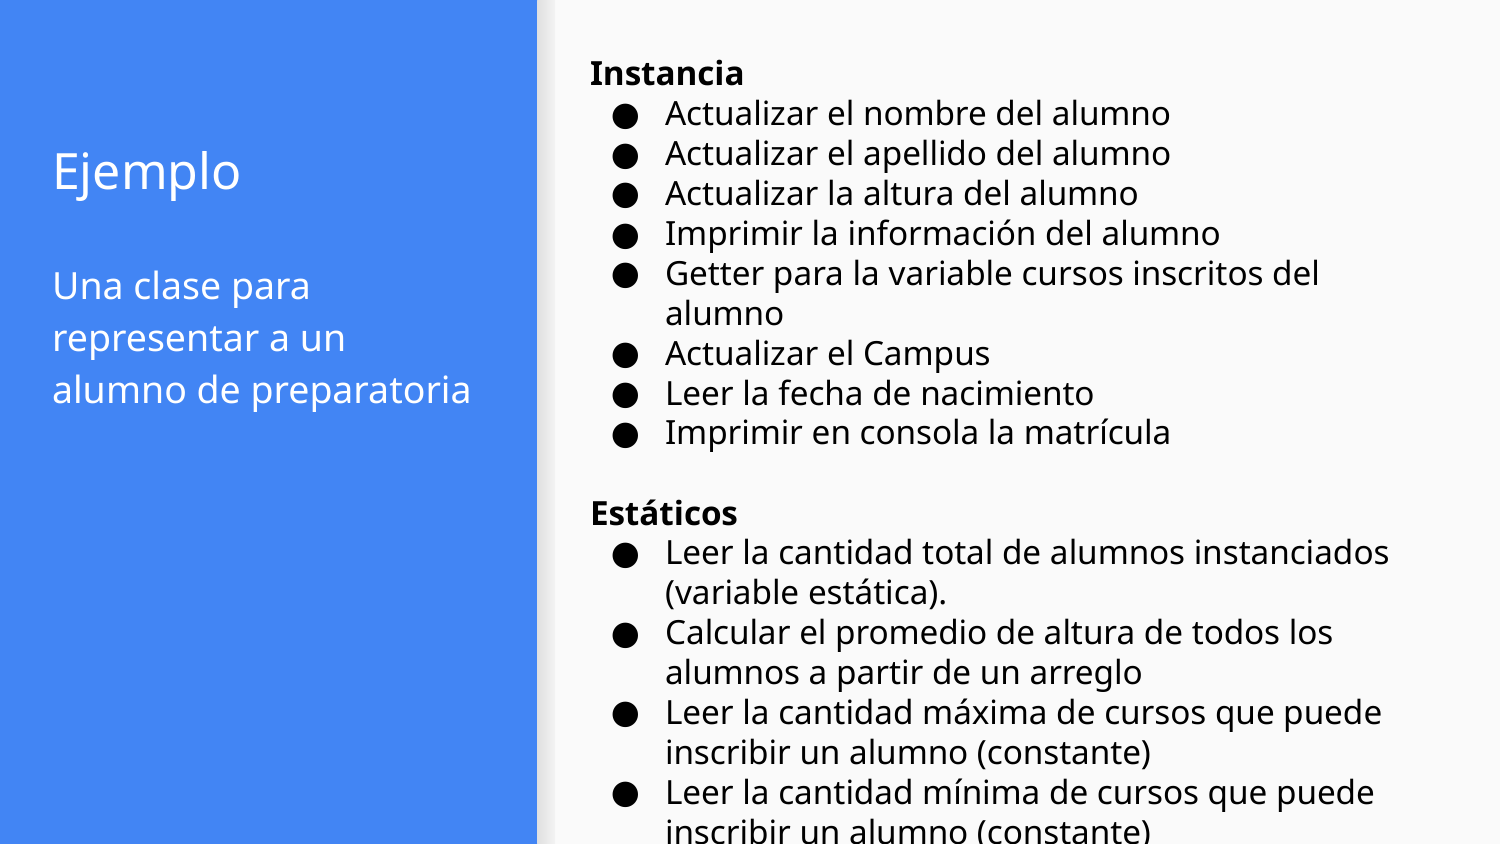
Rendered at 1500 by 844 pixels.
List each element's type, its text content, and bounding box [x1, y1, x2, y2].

text_box Instancia Actualizar el nombre del alumno Actualizar el apellido del alumno Actualizar la altura del alumno Imprimir la información del alumno Getter para la variable cursos inscritos del alumno Actualizar el Campus Leer la fecha de nacimiento Imprimir en consola la matrícula Estáticos Leer la cantidad total de alumnos instanciados (variable estática). Calcular el promedio de altura de todos los alumnos a partir de un arreglo Leer la cantidad máxima de cursos que puede inscribir un alumno (constante) Leer la cantidad mínima de cursos que puede inscribir un alumno (constante) [575, 37, 1450, 838]
list Una clase para representar a un alumno de preparatoria [37, 240, 498, 760]
title Ejemplo [37, 58, 498, 216]
